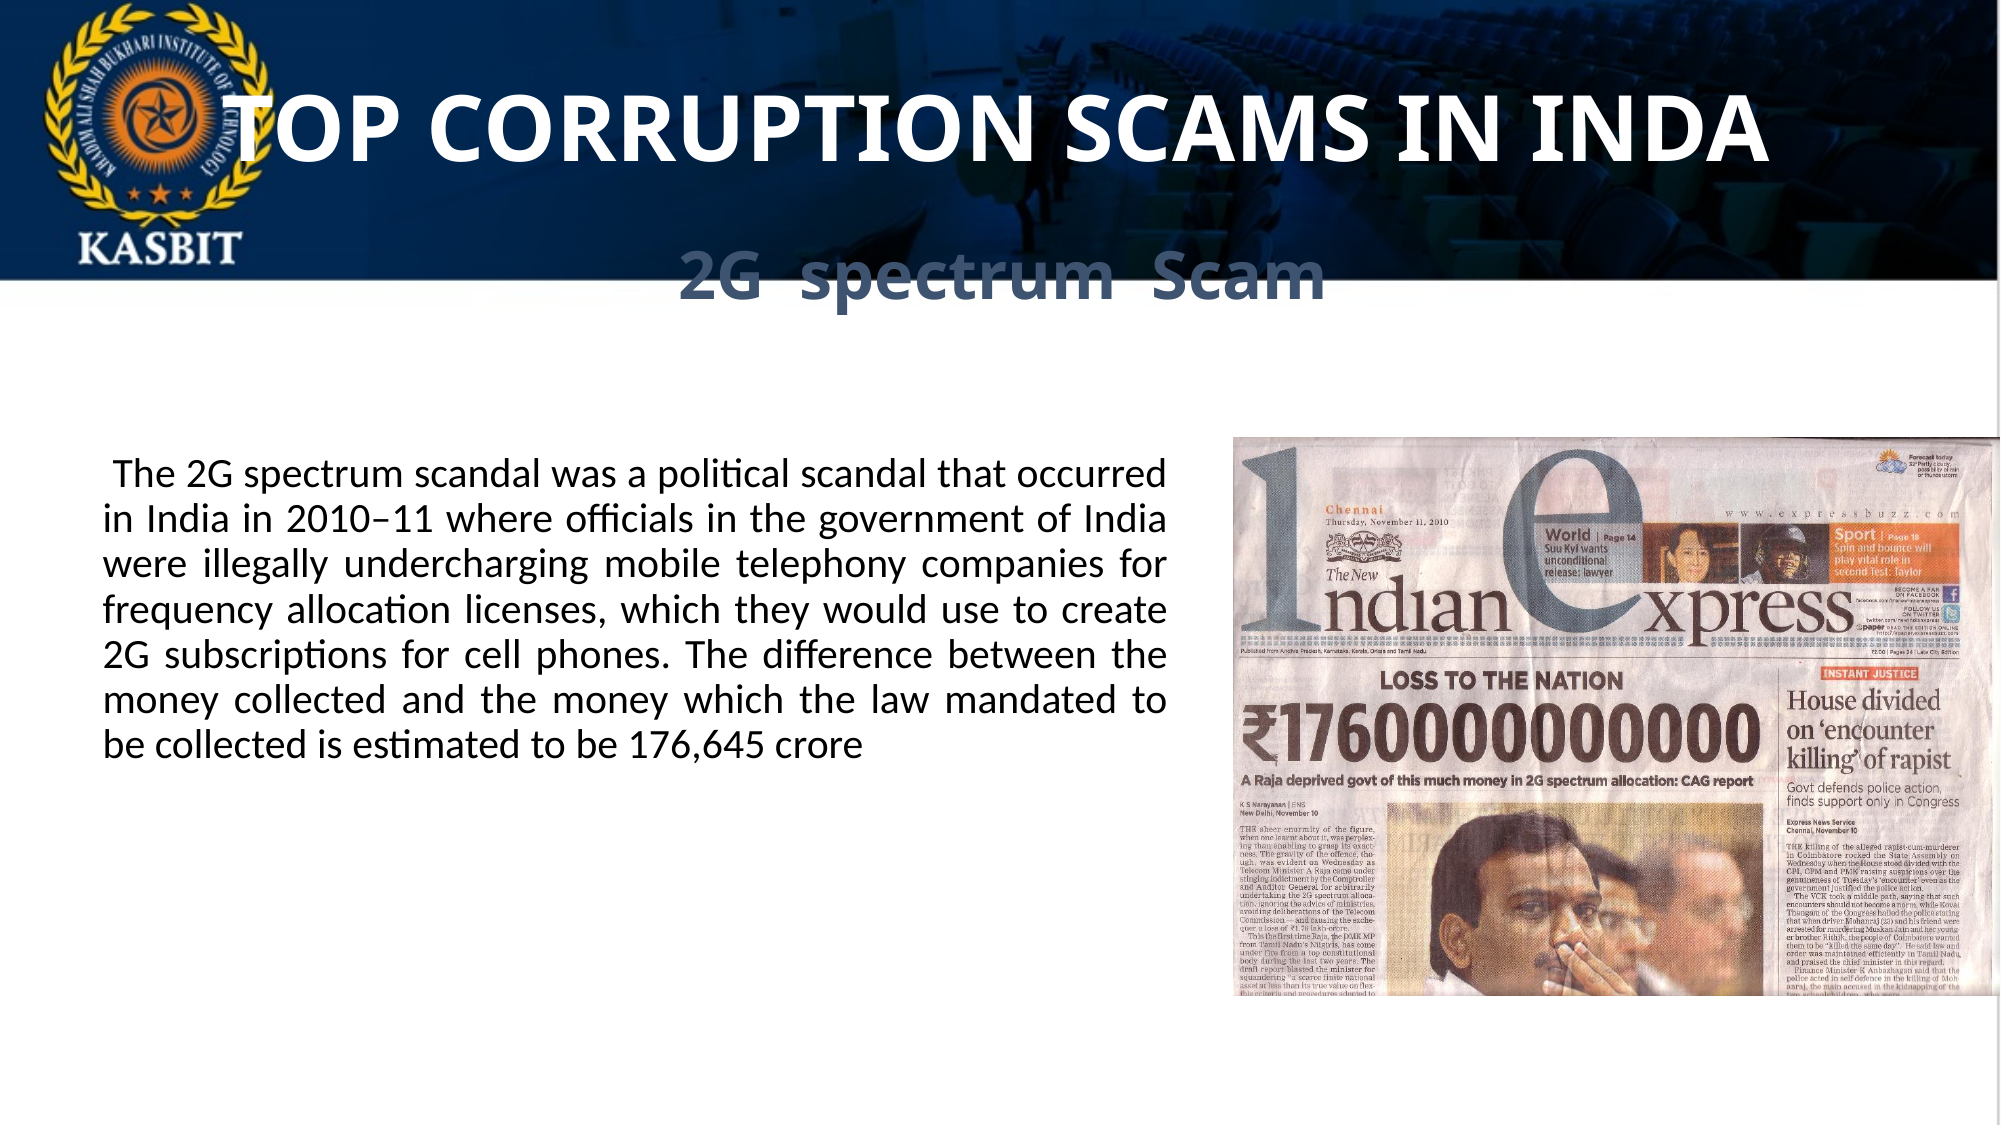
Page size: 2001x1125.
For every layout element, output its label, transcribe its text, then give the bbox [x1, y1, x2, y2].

list The 2G spectrum scandal was a political scandal that occurred in India in 2010–11 where officials in the government of India were illegally undercharging mobile telephony companies for frequency allocation licenses, which they would use to create 2G subscriptions for cell phones. The difference between the money collected and the money which the law mandated to be collected is estimated to be 176,645 crore [50, 312, 1184, 1125]
text_box TOP CORRUPTION SCAMS IN INDA [49, 62, 1942, 215]
picture [0, 0, 2001, 1125]
text_box 2G spectrum Scam [66, 224, 1959, 328]
